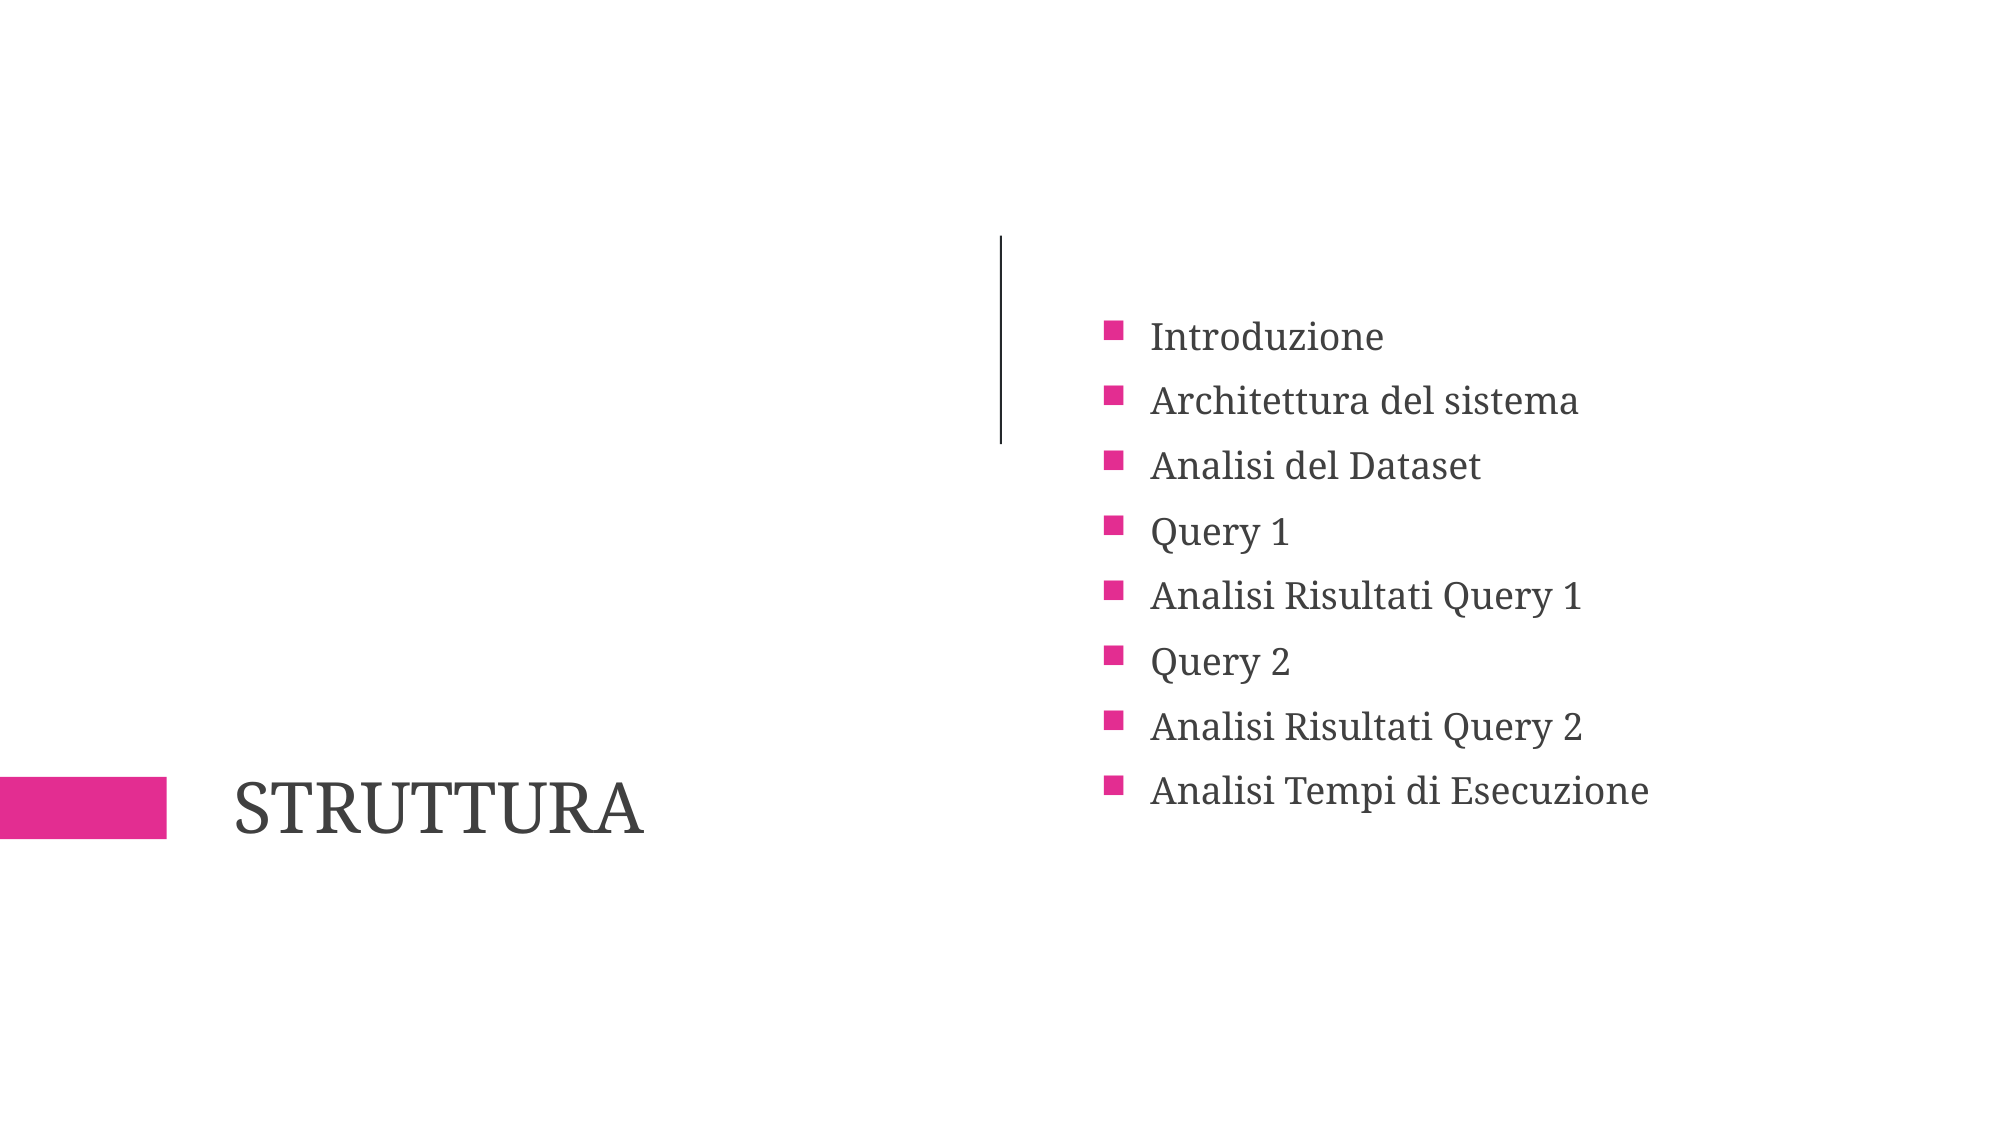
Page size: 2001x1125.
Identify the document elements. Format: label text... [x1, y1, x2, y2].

title Struttura [234, 763, 835, 927]
list Introduzione Architettura del sistema Analisi del Dataset Query 1 Analisi Risultati Query 1 Query 2 Analisi Risultati Query 2 Analisi Tempi di Esecuzione [1085, 0, 1905, 1125]
